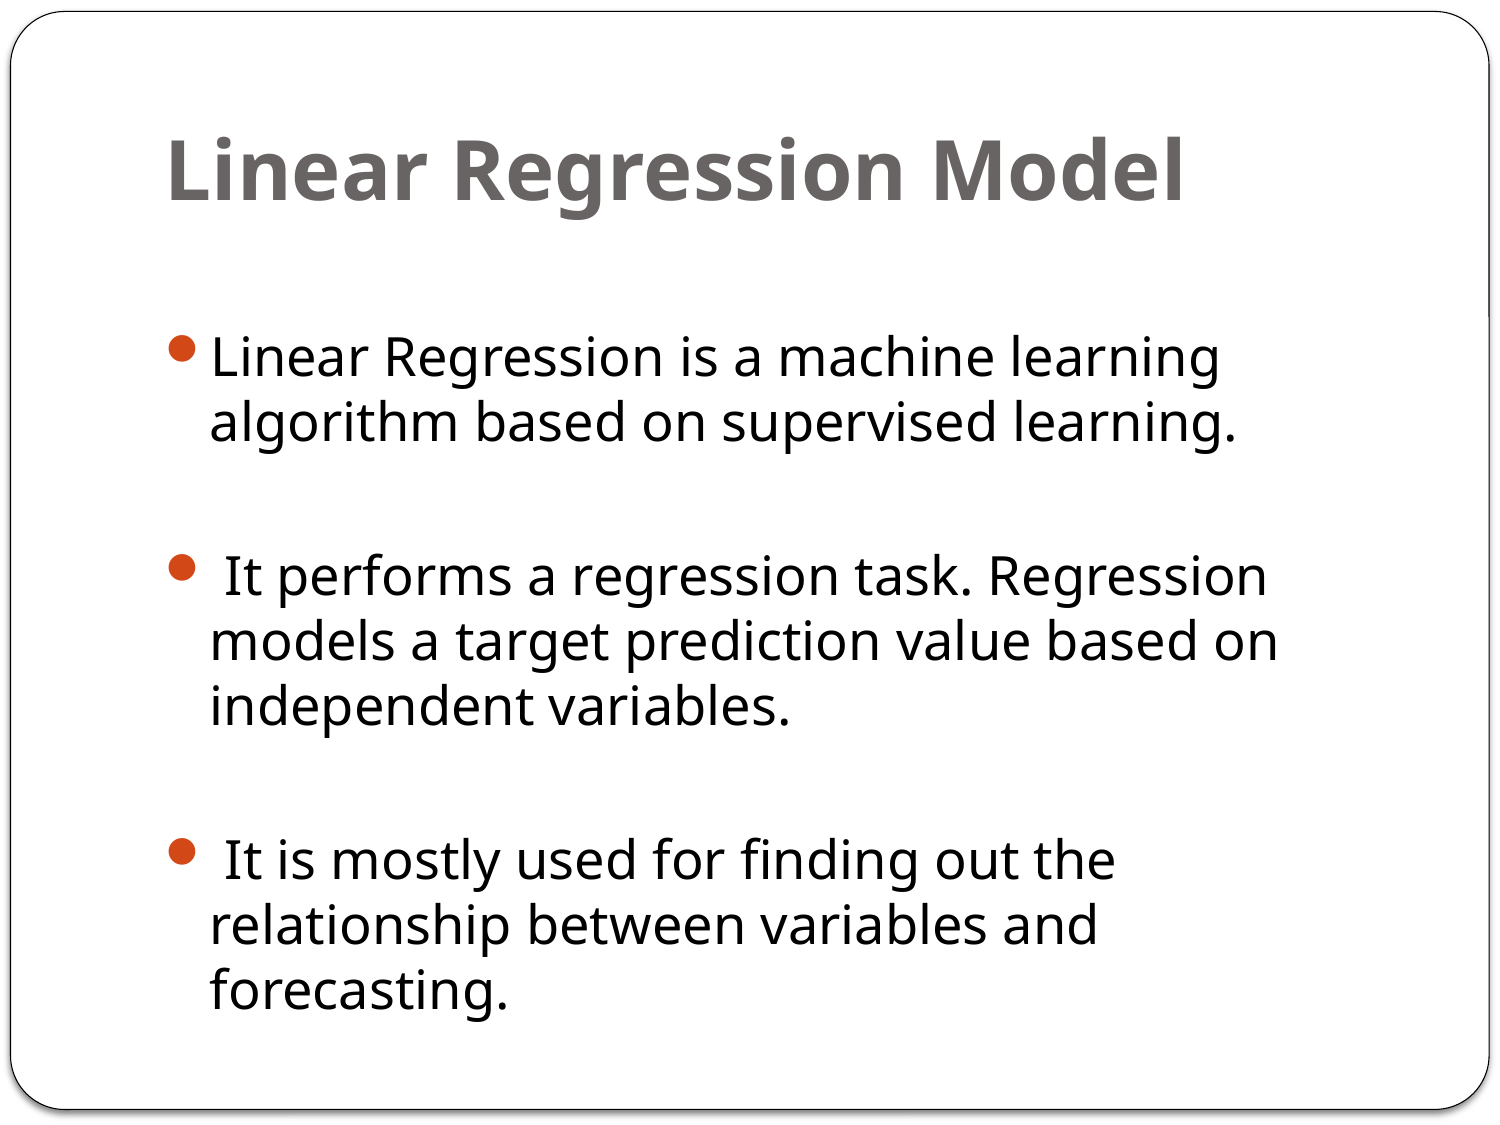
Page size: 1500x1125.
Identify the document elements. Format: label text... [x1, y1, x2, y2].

list Linear Regression is a machine learning algorithm based on supervised learning. It performs a regression task. Regression models a target prediction value based on independent variables. It is mostly used for finding out the relationship between variables and forecasting. [150, 237, 1425, 988]
title Linear Regression Model [150, 45, 1425, 233]
